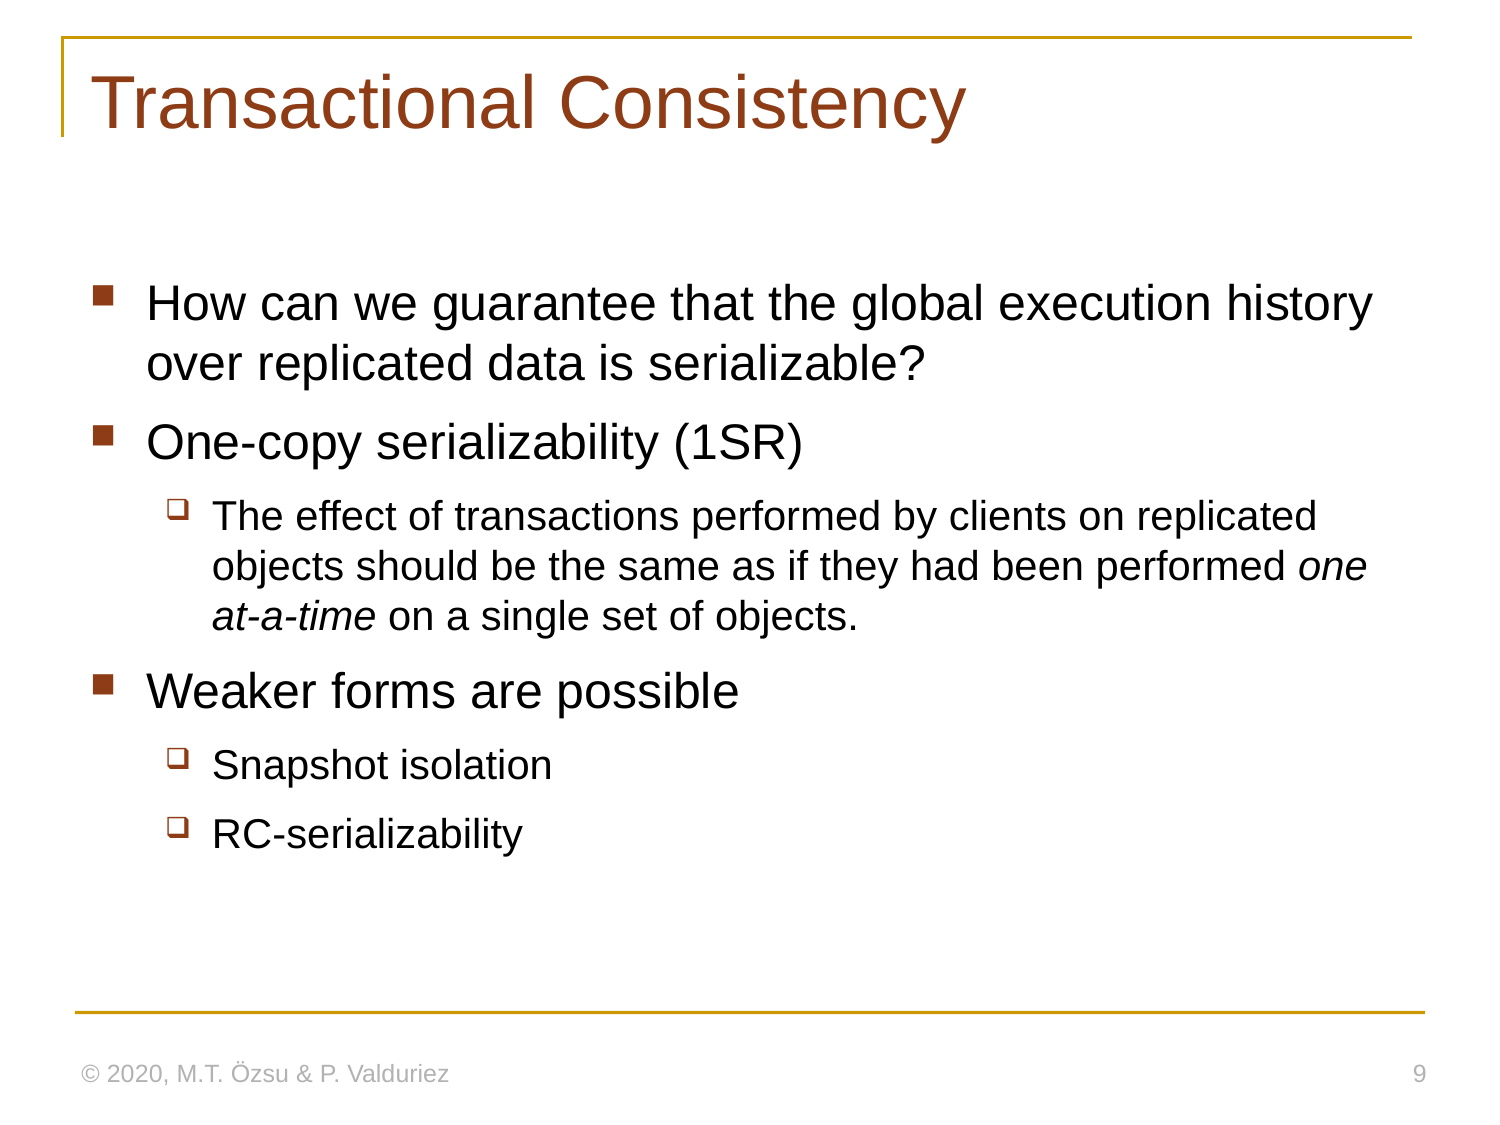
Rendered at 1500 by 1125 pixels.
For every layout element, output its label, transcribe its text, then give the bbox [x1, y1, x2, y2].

footer © 2020, M.T. Özsu & P. Valduriez [66, 1042, 573, 1103]
title Transactional Consistency [74, 45, 1426, 233]
list How can we guarantee that the global execution history over replicated data is serializable? One-copy serializability (1SR) The effect of transactions performed by clients on replicated objects should be the same as if they had been performed one at-a-time on a single set of objects. Weaker forms are possible Snapshot isolation RC-serializability [74, 262, 1426, 1006]
slide_number 9 [1104, 1042, 1442, 1103]
